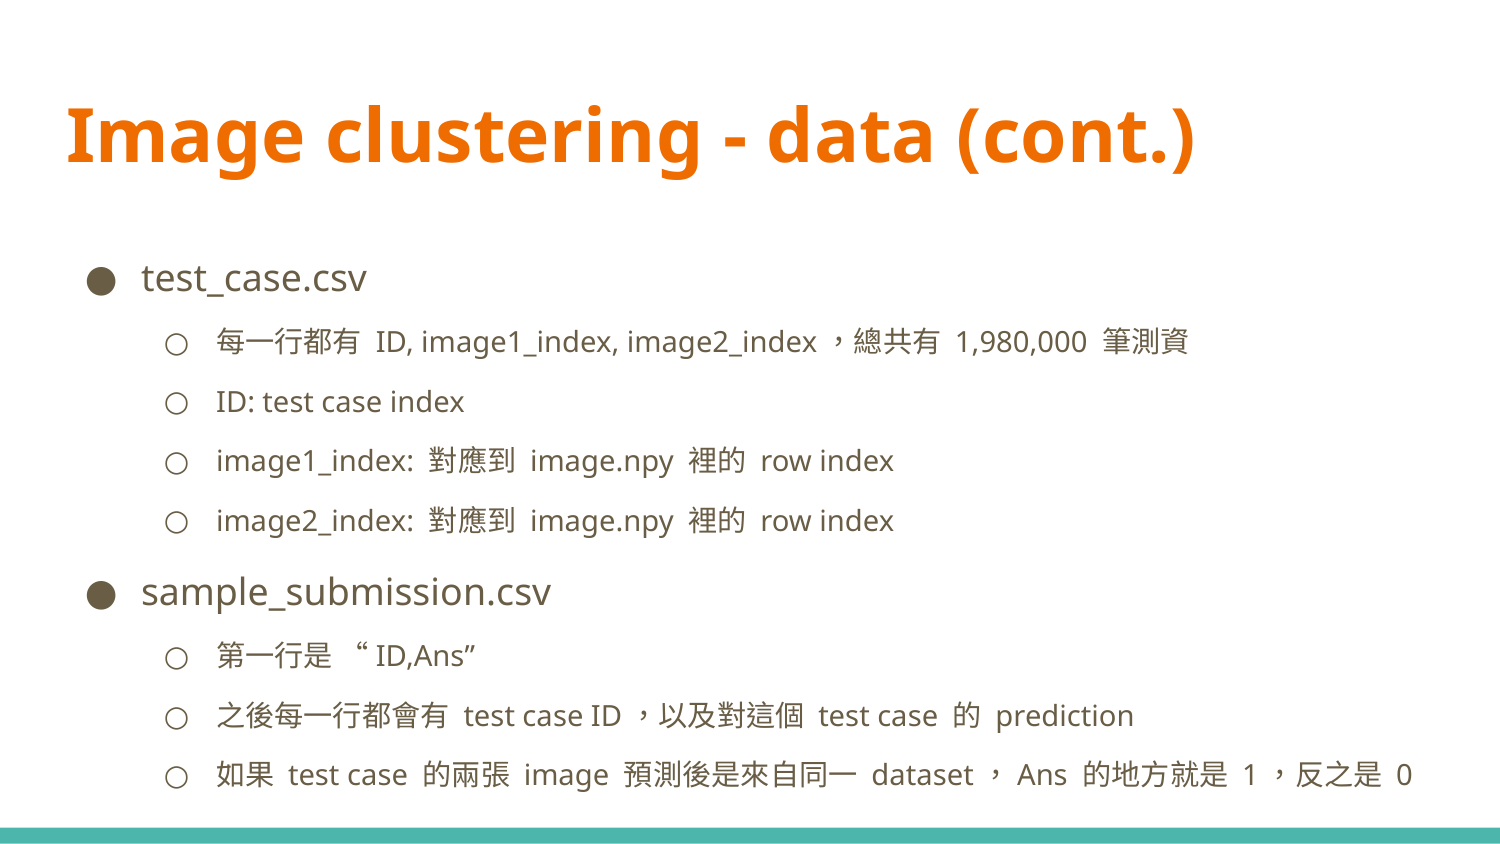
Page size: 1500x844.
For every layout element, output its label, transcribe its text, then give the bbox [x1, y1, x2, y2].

title Image clustering - data (cont.) [51, 72, 1449, 189]
list test_case.csv 每一行都有 ID, image1_index, image2_index，總共有 1,980,000 筆測資 ID: test case index image1_index: 對應到 image.npy 裡的 row index image2_index: 對應到 image.npy 裡的 row index sample_submission.csv 第一行是 “ID,Ans” 之後每一行都會有 test case ID，以及對這個 test case 的 prediction 如果 test case 的兩張 image 預測後是來自同一 dataset，Ans 的地方就是 1，反之是 0 [51, 207, 1449, 815]
